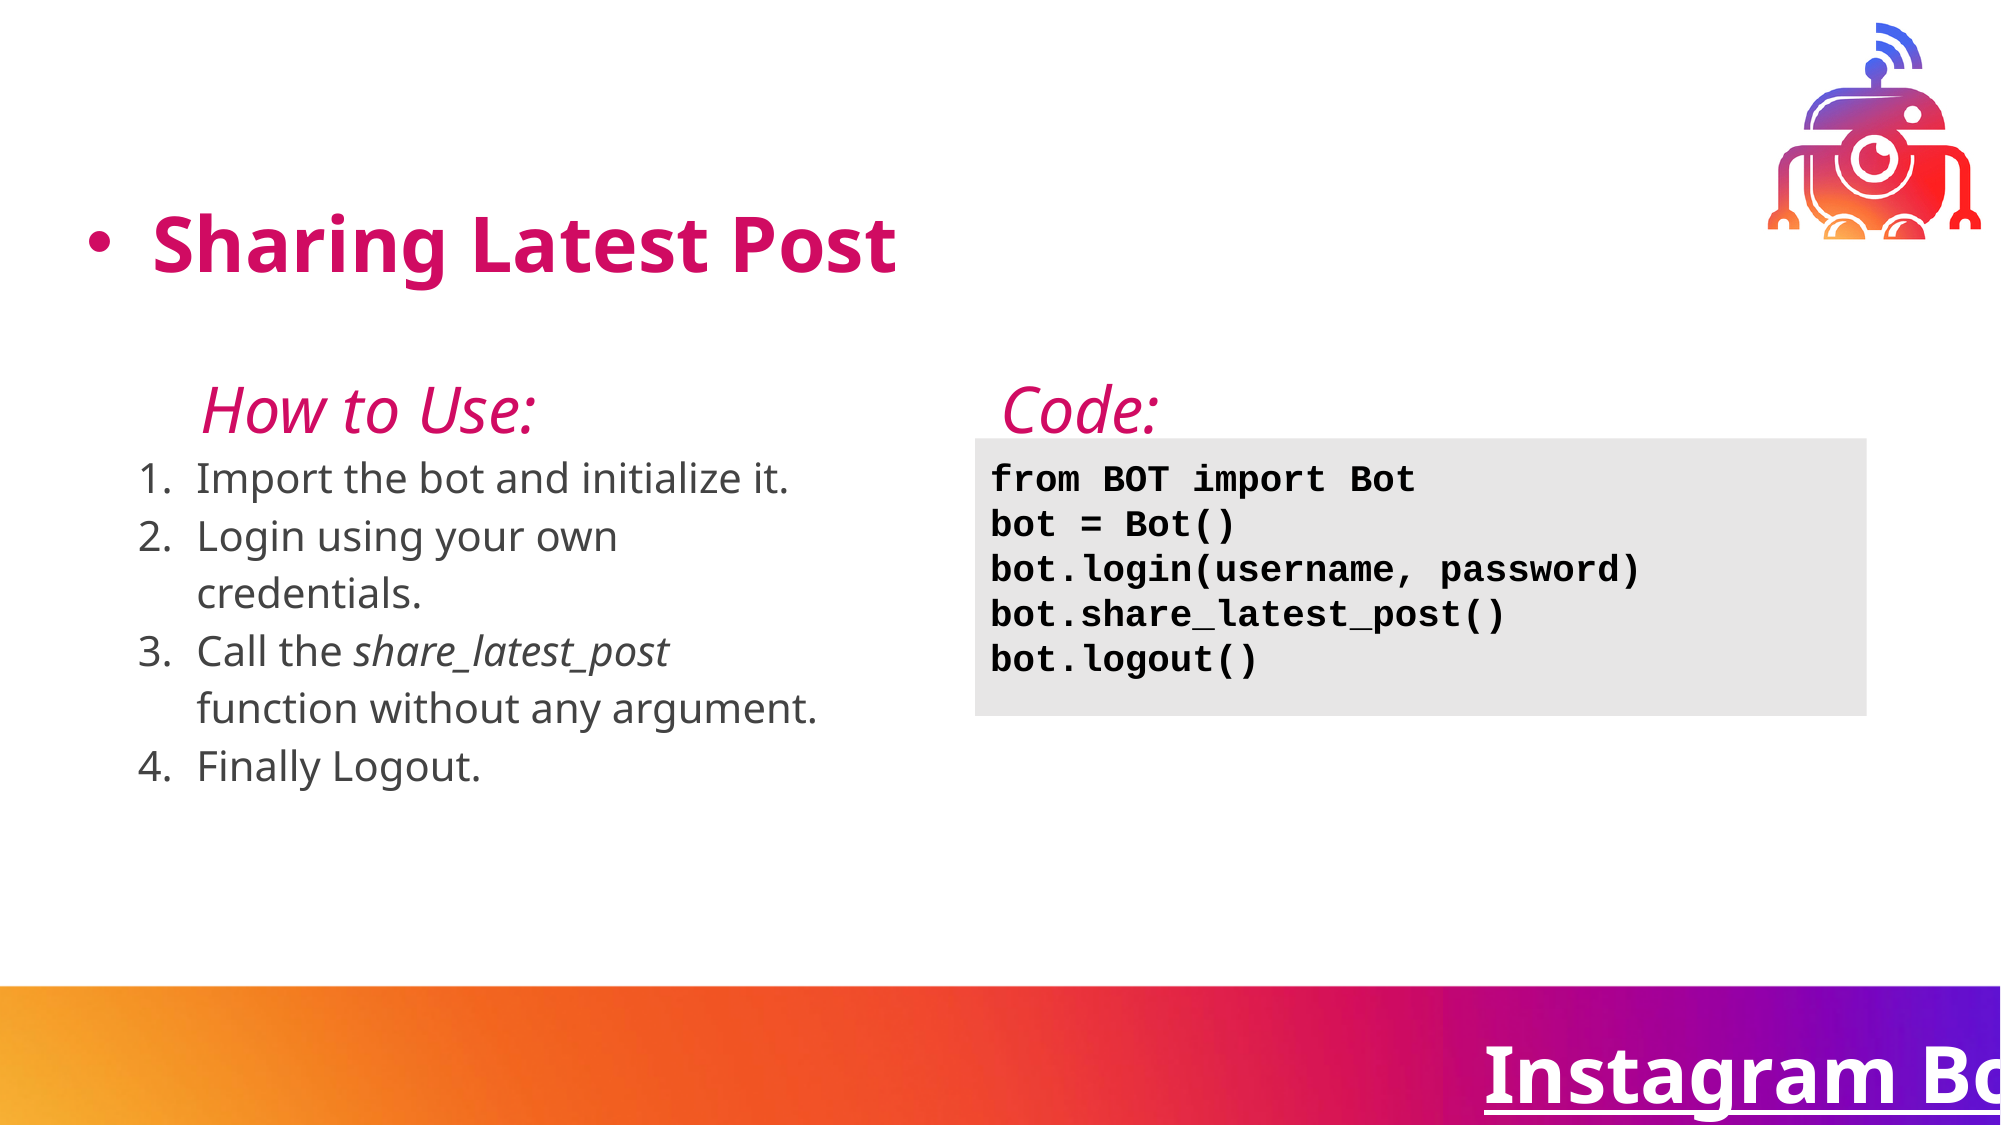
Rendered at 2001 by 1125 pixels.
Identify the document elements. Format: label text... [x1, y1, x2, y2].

picture [0, 0, 2001, 1125]
text_box How to Use: [185, 276, 628, 461]
text_box Code: [985, 276, 1428, 461]
text_box Sharing Latest Post [62, 87, 1408, 303]
text_box from BOT import Bot bot = Bot() bot.login(username, password) bot.share_latest_post() bot.logout() [975, 438, 1867, 716]
list Import the bot and initialize it. Login using your own credentials. Call the share_latest_post function without any argument. Finally Logout. [106, 436, 856, 814]
